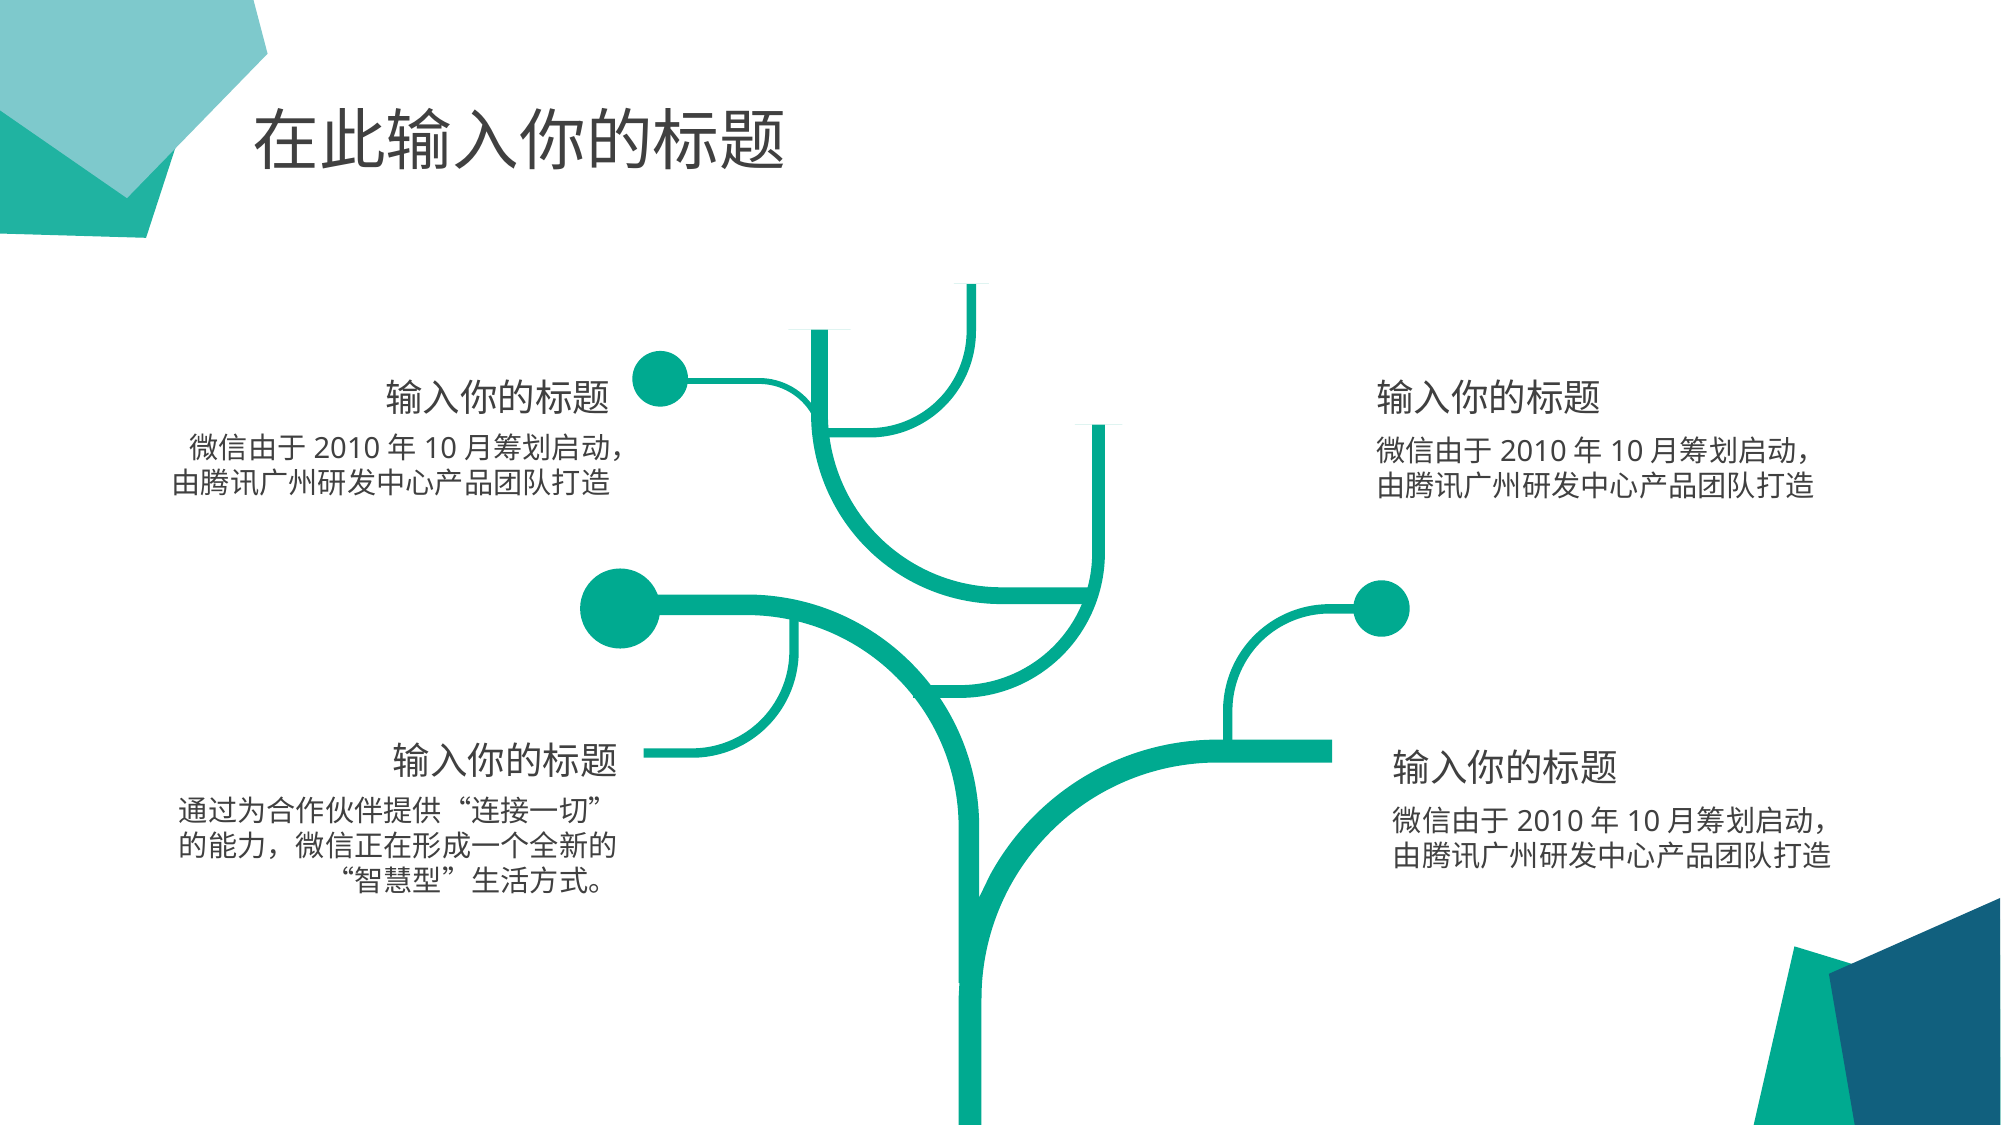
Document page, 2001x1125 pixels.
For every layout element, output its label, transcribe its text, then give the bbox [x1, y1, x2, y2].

text_box [932, 423, 1123, 699]
text_box 输入你的标题 [267, 729, 633, 785]
text_box [579, 567, 662, 650]
text_box [1352, 579, 1411, 638]
text_box [830, 282, 989, 439]
text_box 微信由于2010年10月筹划启动，由腾讯广州研发中心产品团队打造 [155, 421, 626, 507]
text_box 通过为合作伙伴提供“连接一切”的能力，微信正在形成一个全新的“智慧型”生活方式。 [162, 785, 633, 905]
text_box [642, 621, 800, 759]
text_box 输入你的标题 [260, 366, 626, 421]
text_box [659, 593, 1334, 1125]
text_box [631, 349, 690, 408]
text_box 微信由于2010年10月筹划启动，由腾讯广州研发中心产品团队打造 [1361, 424, 1832, 510]
text_box 输入你的标题 [1378, 736, 1744, 795]
text_box 微信由于2010年10月筹划启动，由腾讯广州研发中心产品团队打造 [1378, 795, 1849, 880]
text_box 输入你的标题 [1361, 366, 1727, 424]
text_box 在此输入你的标题 [237, 90, 848, 185]
text_box [788, 328, 1086, 606]
text_box [1221, 603, 1352, 738]
text_box [689, 376, 810, 414]
